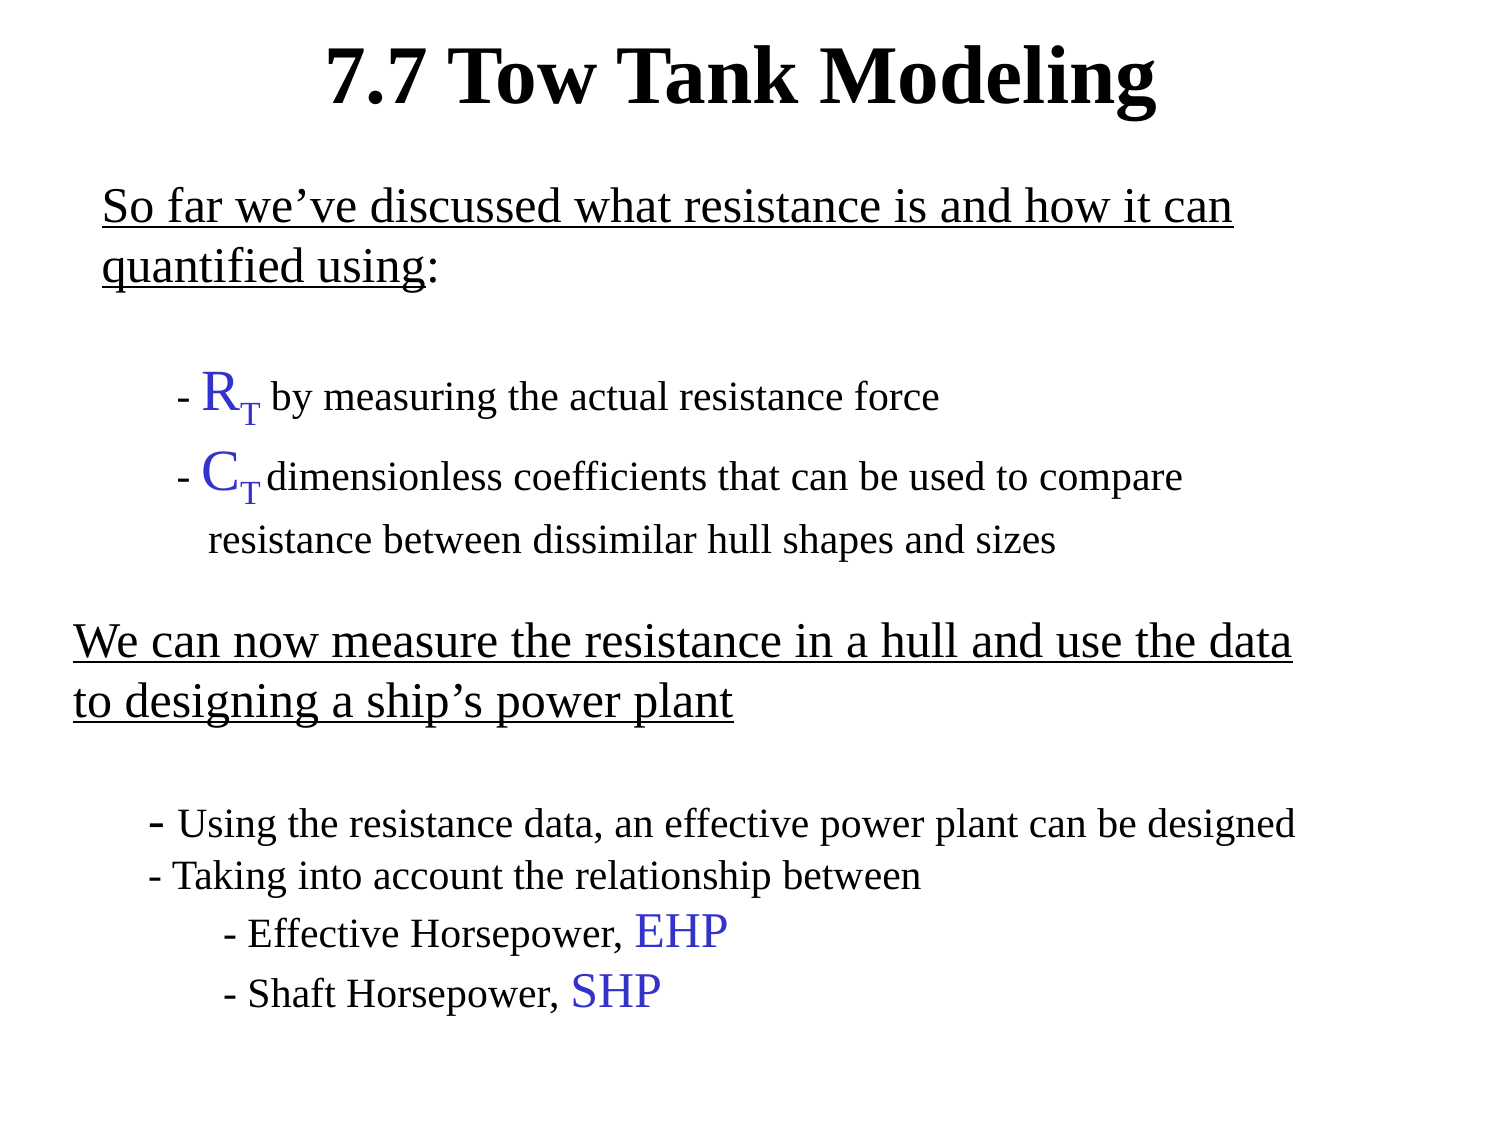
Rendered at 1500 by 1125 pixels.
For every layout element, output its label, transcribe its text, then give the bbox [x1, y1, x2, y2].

text_box We can now measure the resistance in a hull and use the data to designing a ship’s power plant - Using the resistance data, an effective power plant can be designed - Taking into account the relationship between - Effective Horsepower, EHP - Shaft Horsepower, SHP [58, 600, 1312, 1025]
text_box 7.7 Tow Tank Modeling [309, 12, 1173, 128]
text_box So far we’ve discussed what resistance is and how it can quantified using: - RT by measuring the actual resistance force - CT dimensionless coefficients that can be used to compare resistance between dissimilar hull shapes and sizes [86, 165, 1249, 570]
